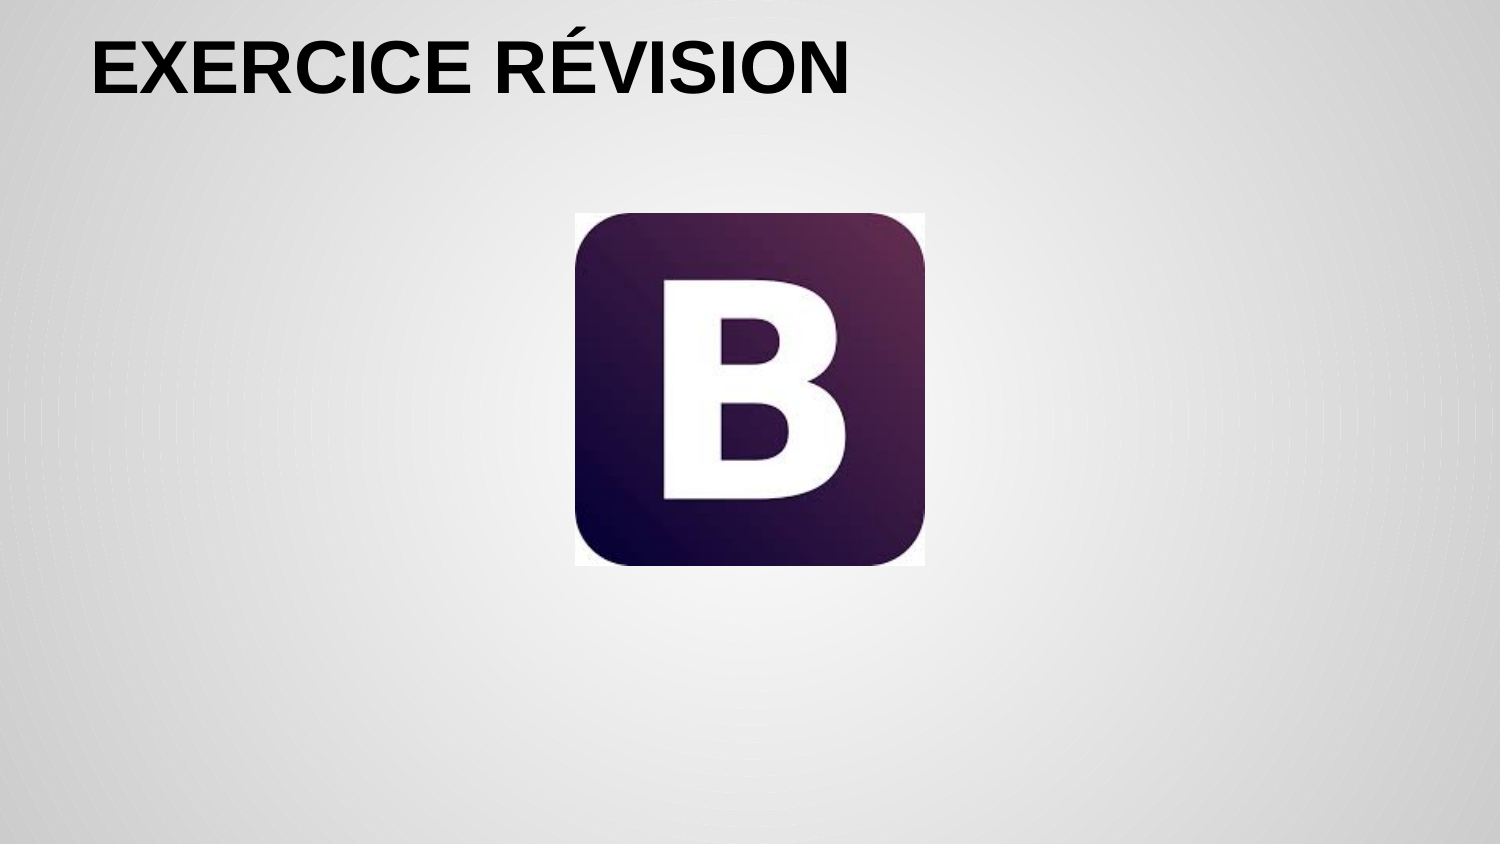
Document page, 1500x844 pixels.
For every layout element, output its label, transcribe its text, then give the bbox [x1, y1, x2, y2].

picture [574, 213, 926, 566]
title EXERCICE RÉVISION [75, 0, 1425, 124]
